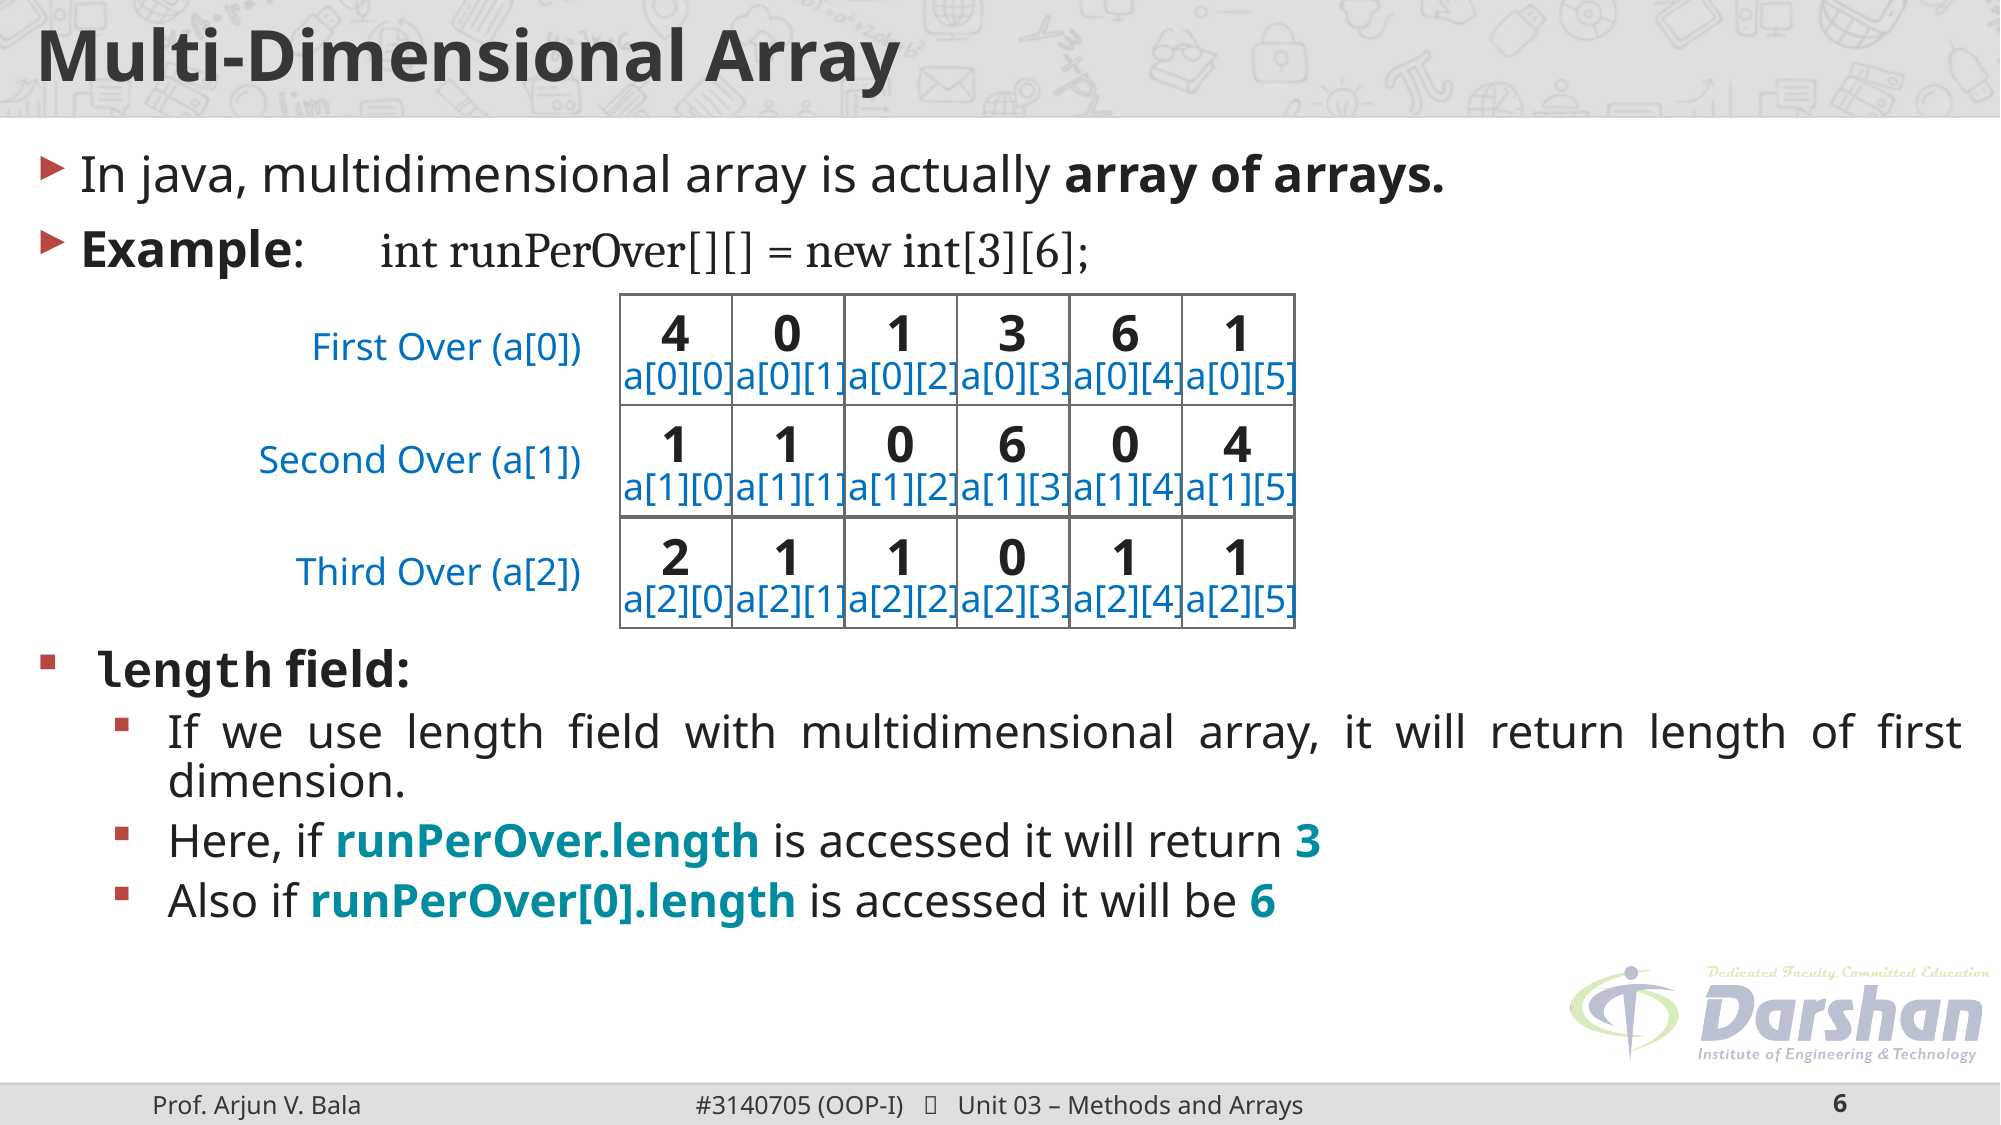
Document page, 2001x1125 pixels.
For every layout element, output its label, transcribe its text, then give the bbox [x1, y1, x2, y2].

title Multi-Dimensional Array [0, 0, 2000, 117]
text_box First Over (a[0]) [246, 315, 597, 376]
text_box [950, 294, 1062, 405]
list In java, multidimensional array is actually array of arrays. Example: int runPerOver[][] = new int[3][6]; length field: If we use length field with multidimensional array, it will return length of first dimension. Here, if runPerOver.length is accessed it will return 3 Also if runPerOver[0].length is accessed it will be 6 [21, 141, 1979, 1059]
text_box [1062, 294, 1175, 405]
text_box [837, 294, 950, 405]
text_box Second Over (a[1]) [158, 428, 596, 488]
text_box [613, 405, 1309, 516]
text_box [1175, 294, 1309, 405]
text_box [613, 517, 1309, 629]
text_box Third Over (a[2]) [208, 540, 597, 601]
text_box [725, 294, 837, 405]
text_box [612, 294, 725, 406]
